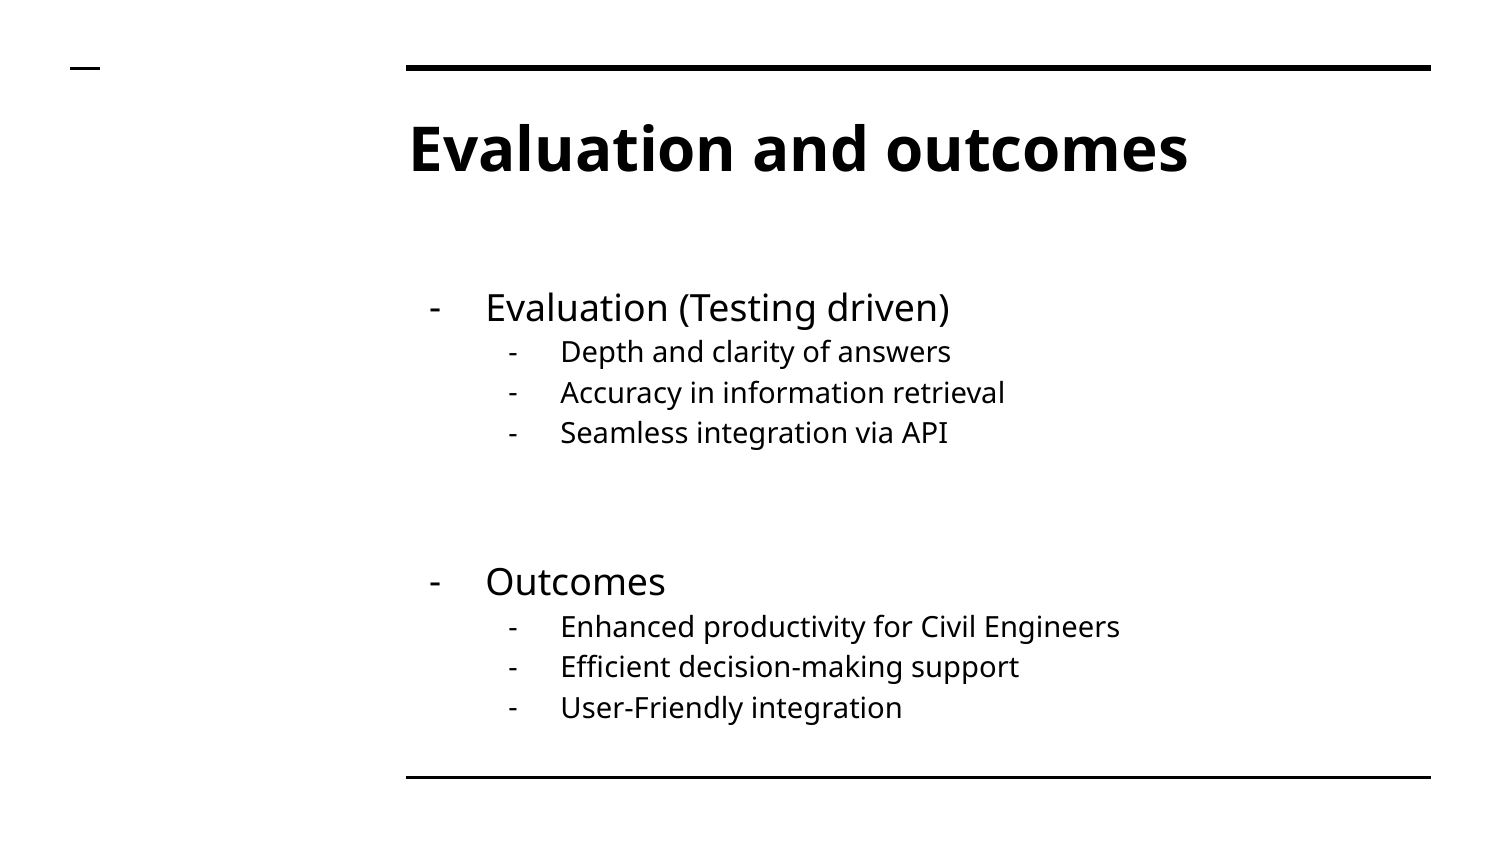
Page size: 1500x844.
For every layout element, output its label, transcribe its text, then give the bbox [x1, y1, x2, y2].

title Evaluation and outcomes [393, 94, 1431, 199]
list Evaluation (Testing driven) Depth and clarity of answers Accuracy in information retrieval Seamless integration via API Outcomes Enhanced productivity for Civil Engineers Efficient decision-making support User-Friendly integration [395, 261, 1433, 755]
